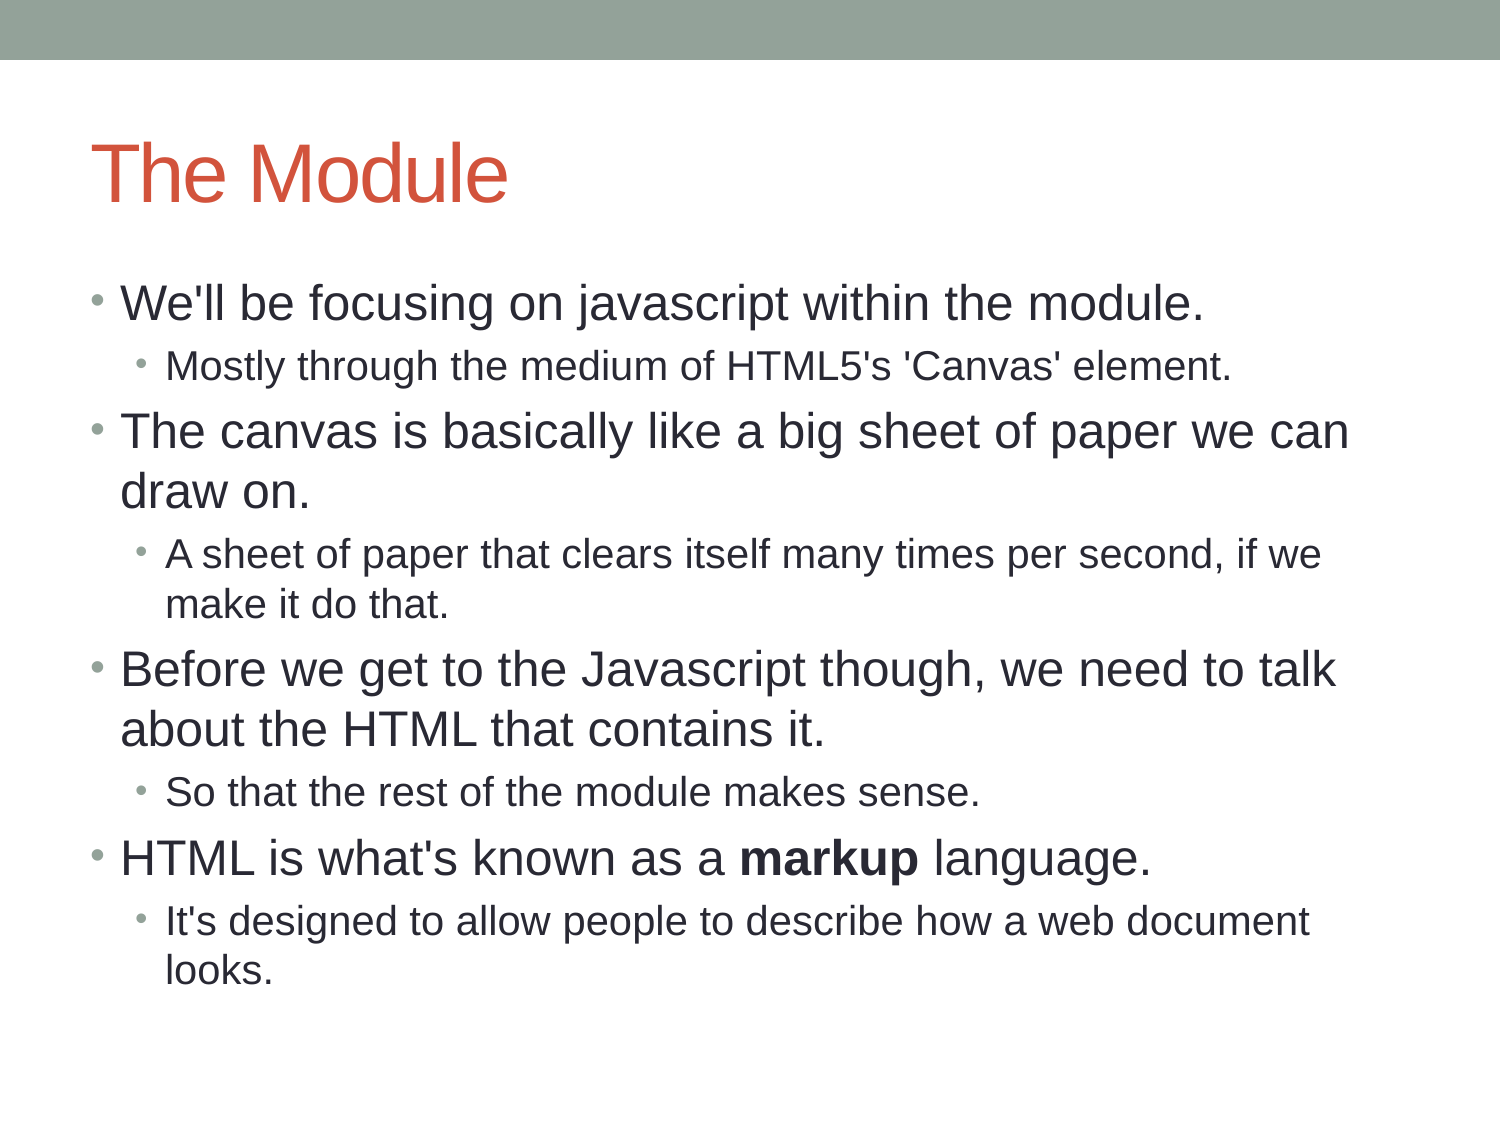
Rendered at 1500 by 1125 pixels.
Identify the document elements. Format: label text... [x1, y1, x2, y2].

list We'll be focusing on javascript within the module. Mostly through the medium of HTML5's 'Canvas' element. The canvas is basically like a big sheet of paper we can draw on. A sheet of paper that clears itself many times per second, if we make it do that. Before we get to the Javascript though, we need to talk about the HTML that contains it. So that the rest of the module makes sense. HTML is what's known as a markup language. It's designed to allow people to describe how a web document looks. [75, 262, 1425, 1063]
title The Module [75, 87, 1425, 250]
